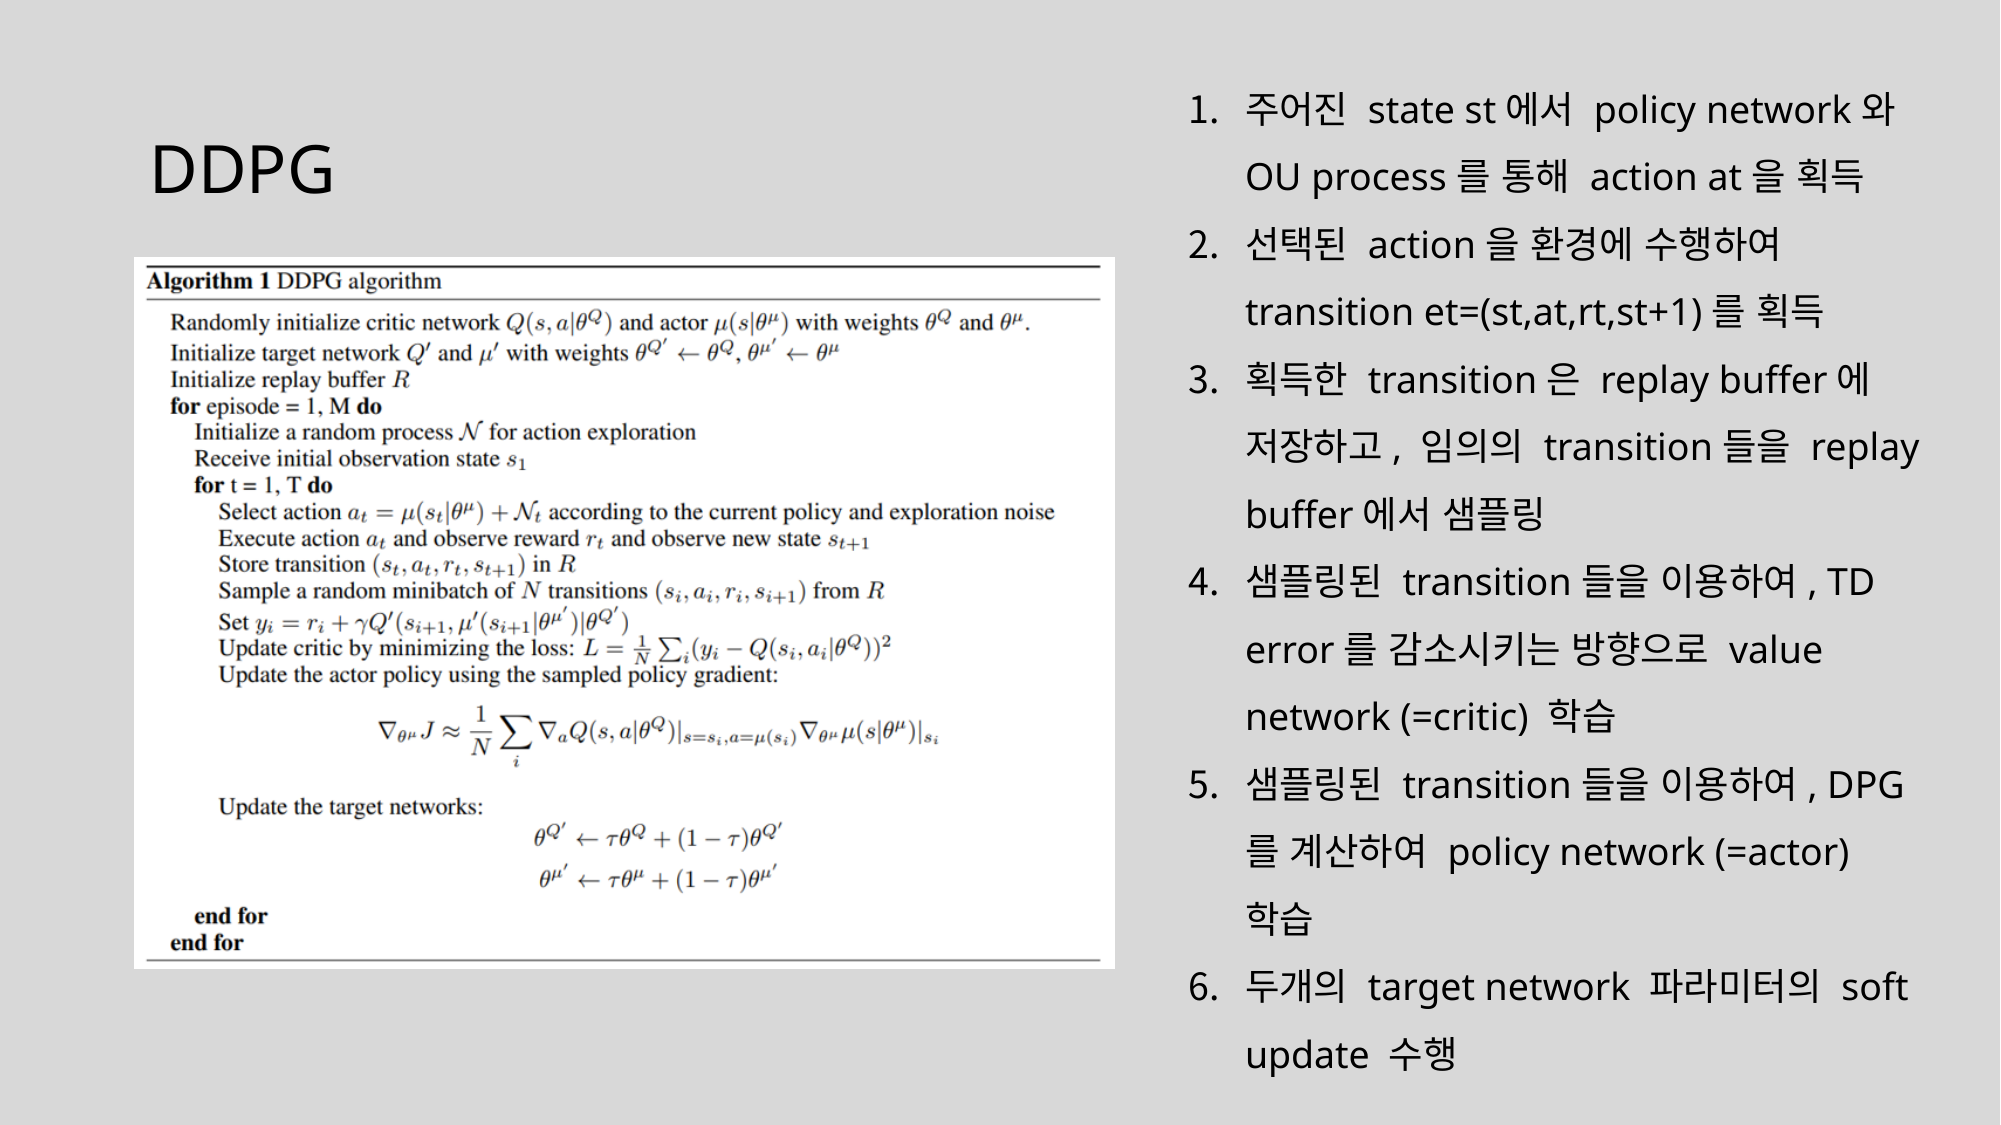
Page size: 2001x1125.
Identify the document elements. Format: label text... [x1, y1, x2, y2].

text_box 주어진 state st에서 policy network와 OU process를 통해 action at을 획득 선택된 action을 환경에 수행하여 transition et=(st,at,rt,st+1)를 획득 획득한 transition은 replay buffer에 저장하고, 임의의 transition들을 replay buffer에서 샘플링 샘플링된 transition들을 이용하여, TD error를 감소시키는 방향으로 value network (=critic) 학습 샘플링된 transition들을 이용하여, DPG를 계산하여 policy network (=actor) 학습 두개의 target network 파라미터의 soft update 수행 [1174, 55, 1937, 1084]
picture [134, 257, 1116, 969]
text_box DDPG [134, 119, 1135, 214]
